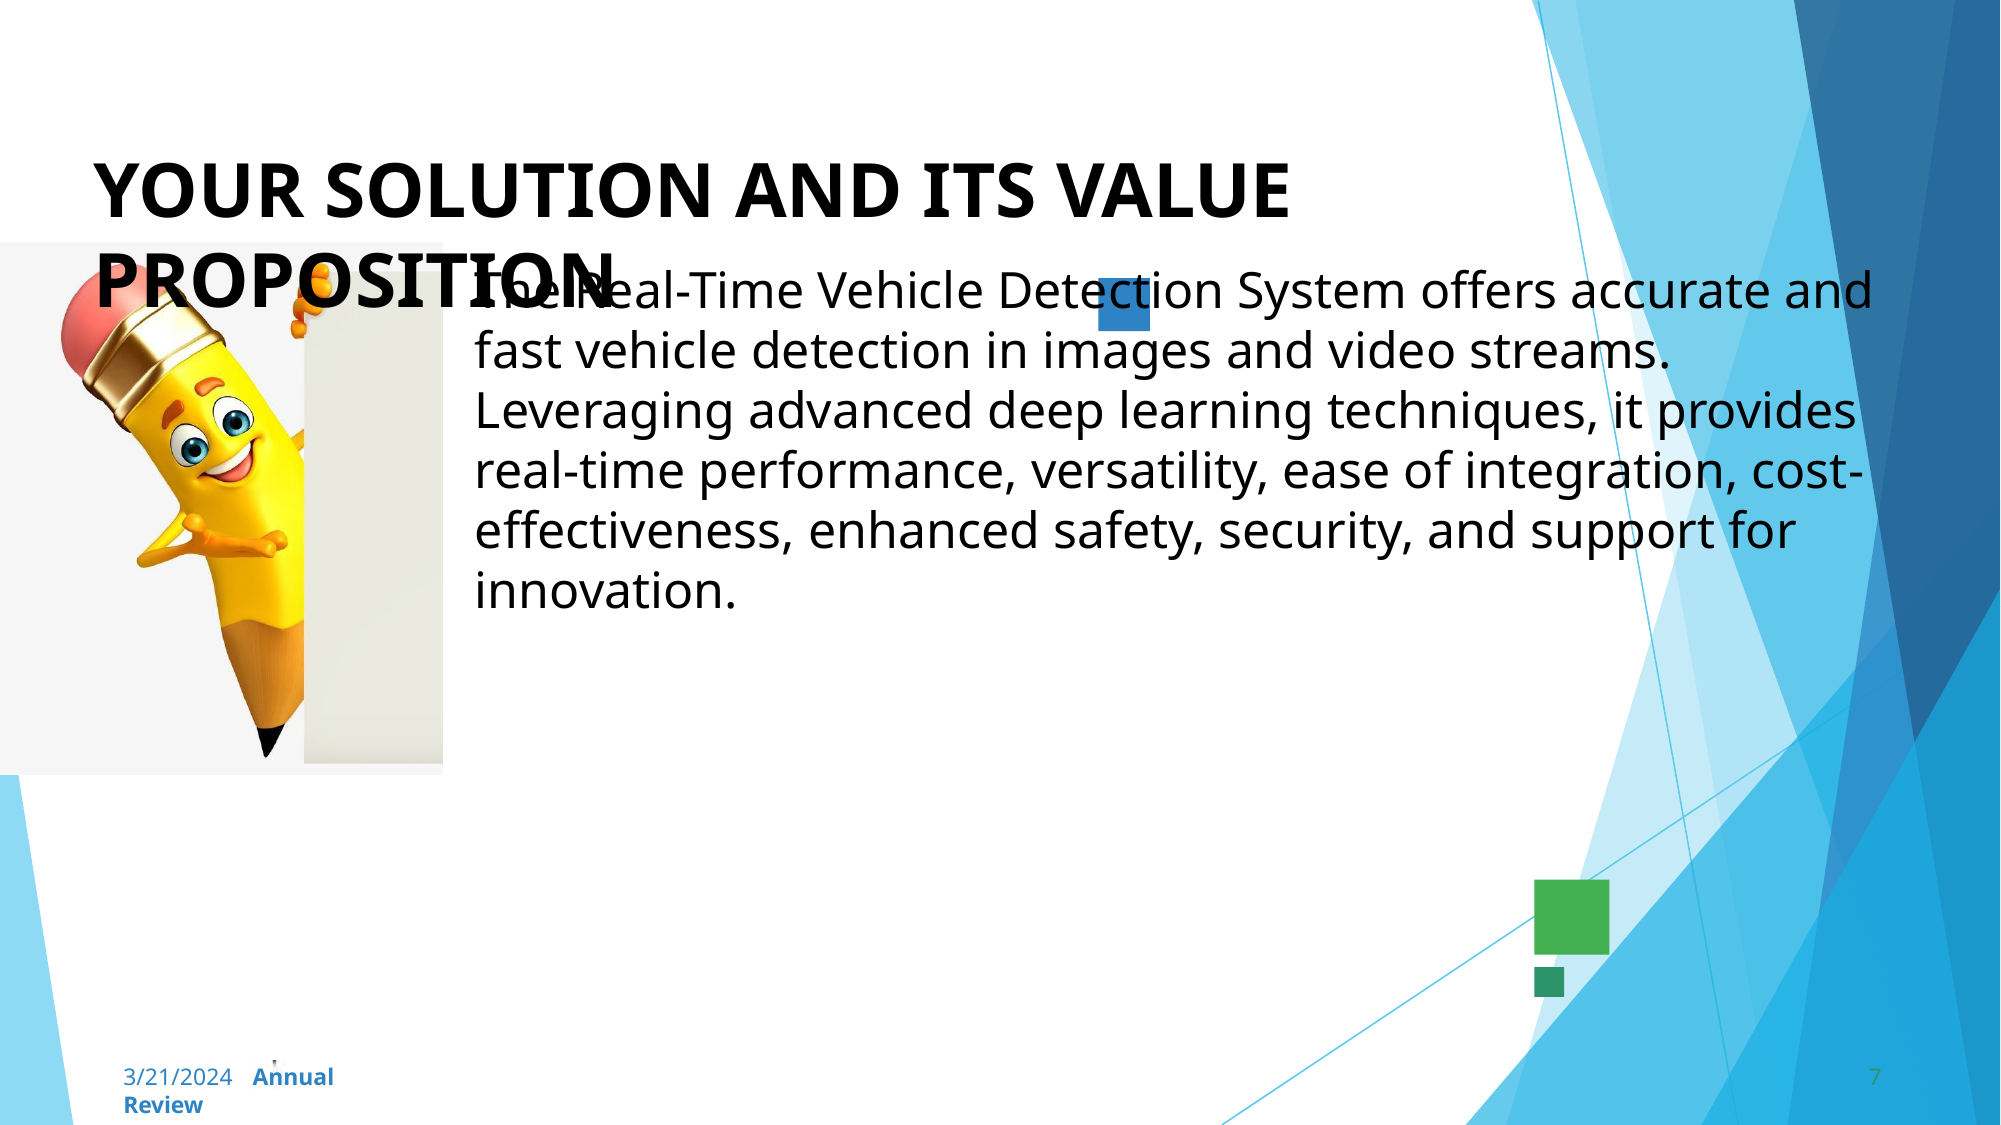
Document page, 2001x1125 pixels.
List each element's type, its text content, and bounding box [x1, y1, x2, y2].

slide_number 7 [1849, 1061, 1890, 1125]
text_box 3/21/2024 Annual Review [121, 1103, 417, 1118]
title YOUR SOLUTION AND ITS VALUE PROPOSITION [91, 63, 1694, 331]
list The Real-Time Vehicle Detection System offers accurate and fast vehicle detection in images and video streams. Leveraging advanced deep learning techniques, it provides real-time performance, versatility, ease of integration, cost-effectiveness, enhanced safety, security, and support for innovation. [474, 258, 1900, 751]
picture [110, 1060, 463, 1094]
picture [0, 241, 443, 776]
text_box [1534, 879, 1610, 955]
text_box [1534, 967, 1565, 997]
